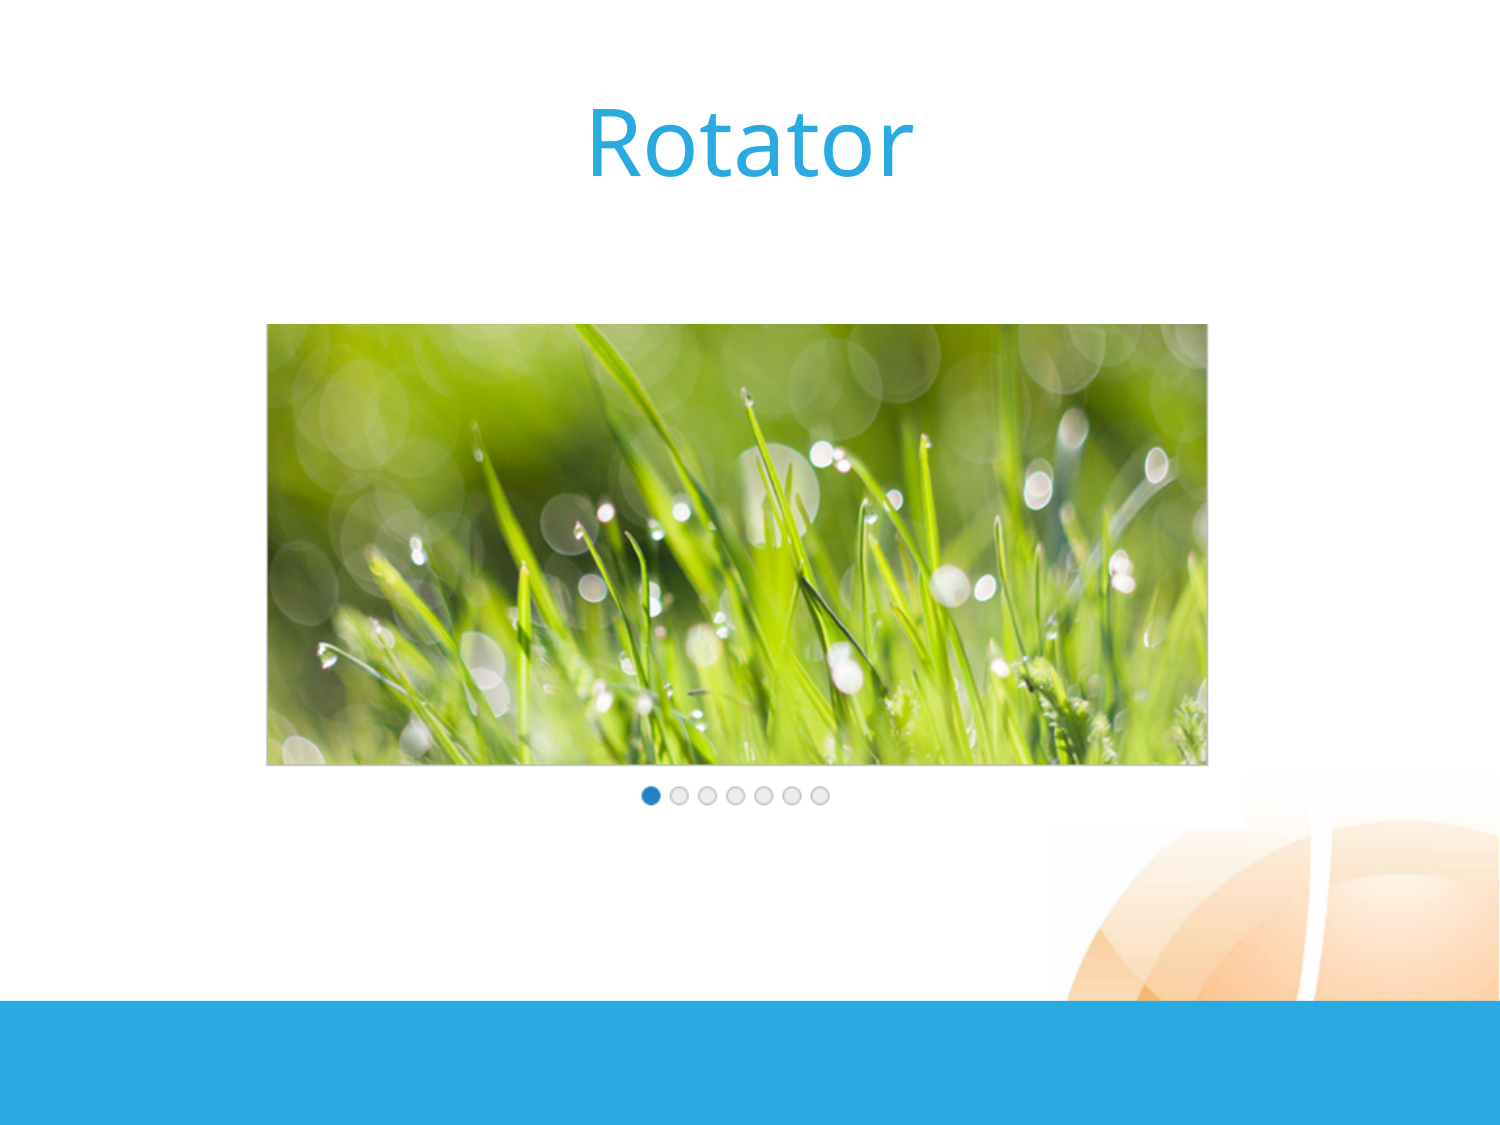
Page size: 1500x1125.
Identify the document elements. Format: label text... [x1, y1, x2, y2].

picture [254, 324, 1499, 999]
title Rotator [75, 45, 1425, 233]
text_box [0, 999, 1500, 1125]
